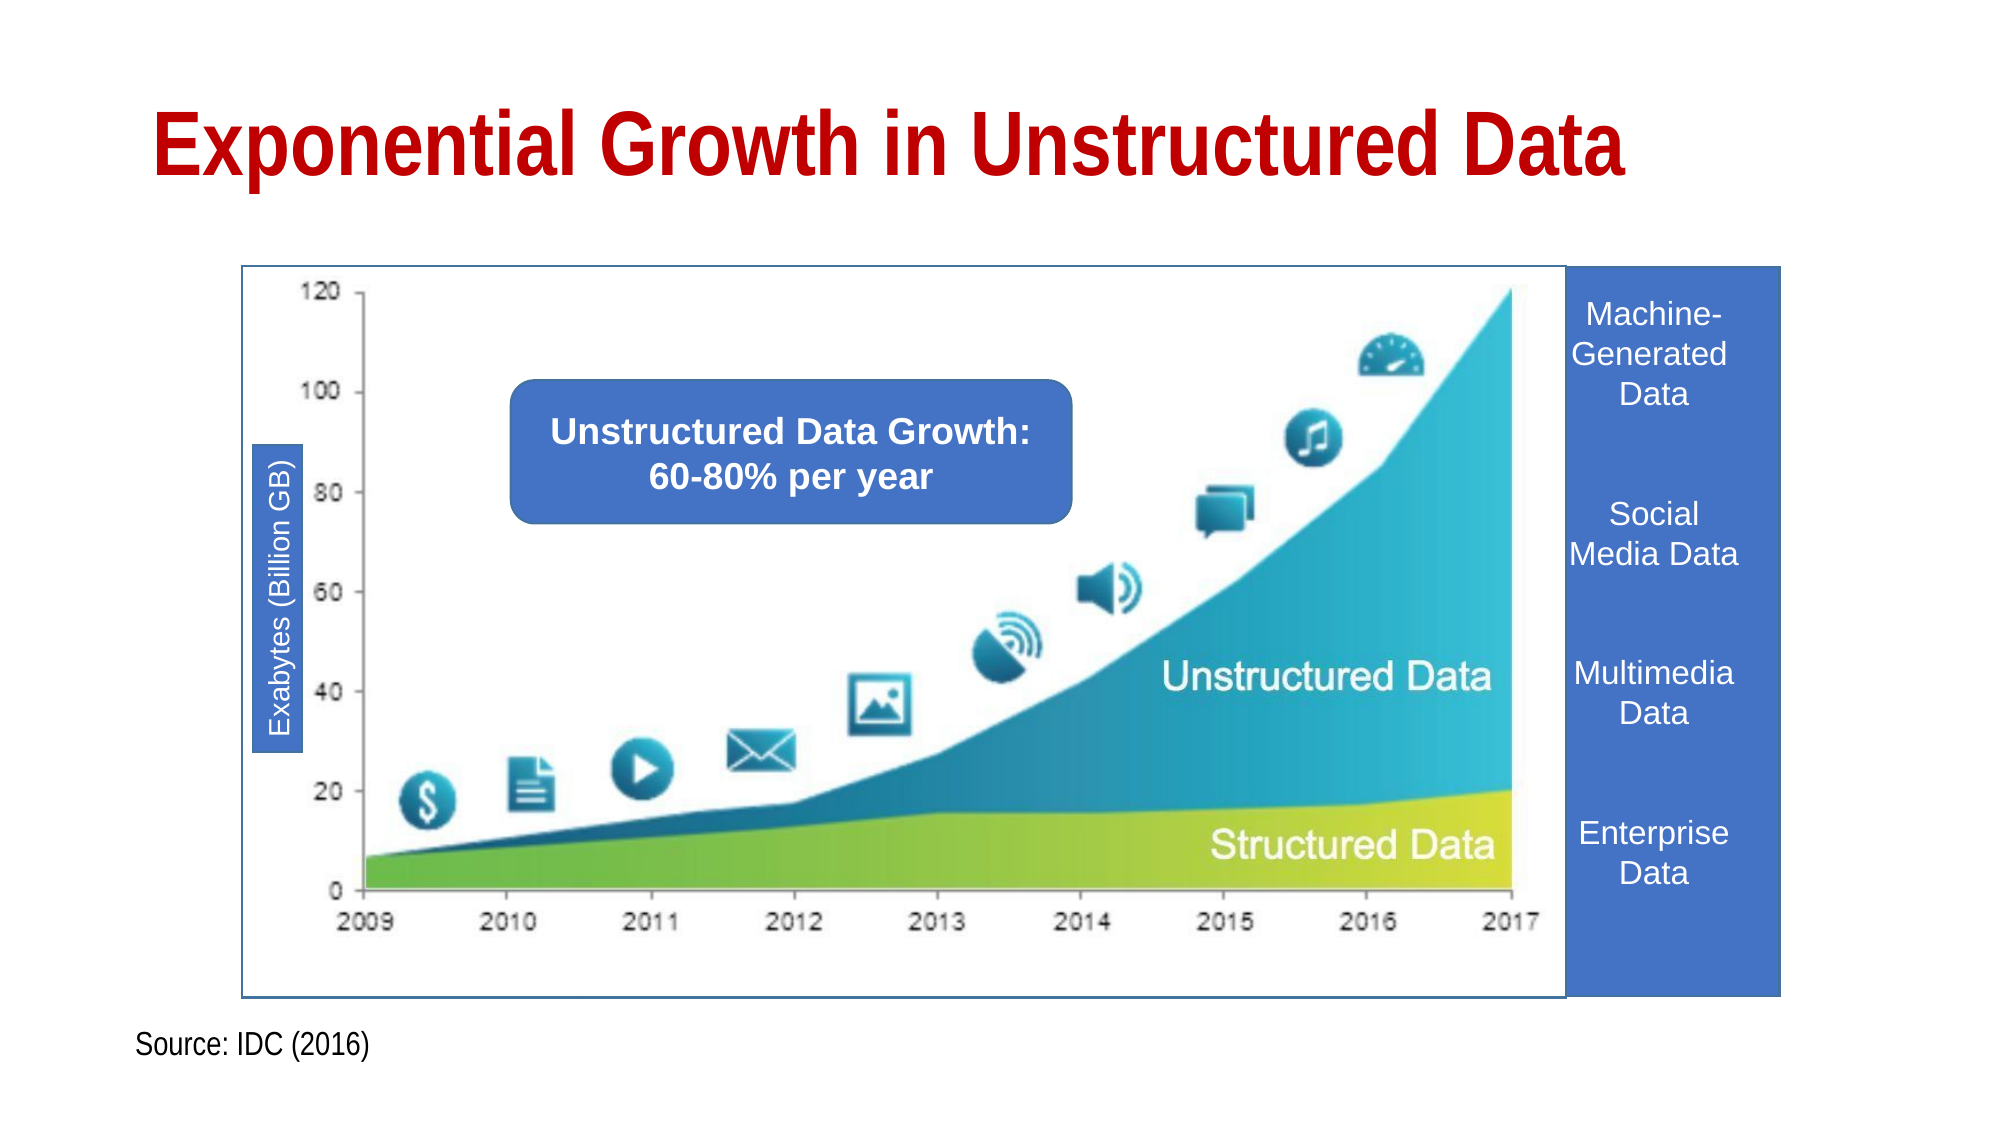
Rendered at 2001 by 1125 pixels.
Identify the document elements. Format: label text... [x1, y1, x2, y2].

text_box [242, 266, 1780, 997]
text_box Source: IDC (2016) [120, 1015, 386, 1070]
title Exponential Growth in Unstructured Data [137, 59, 1863, 232]
